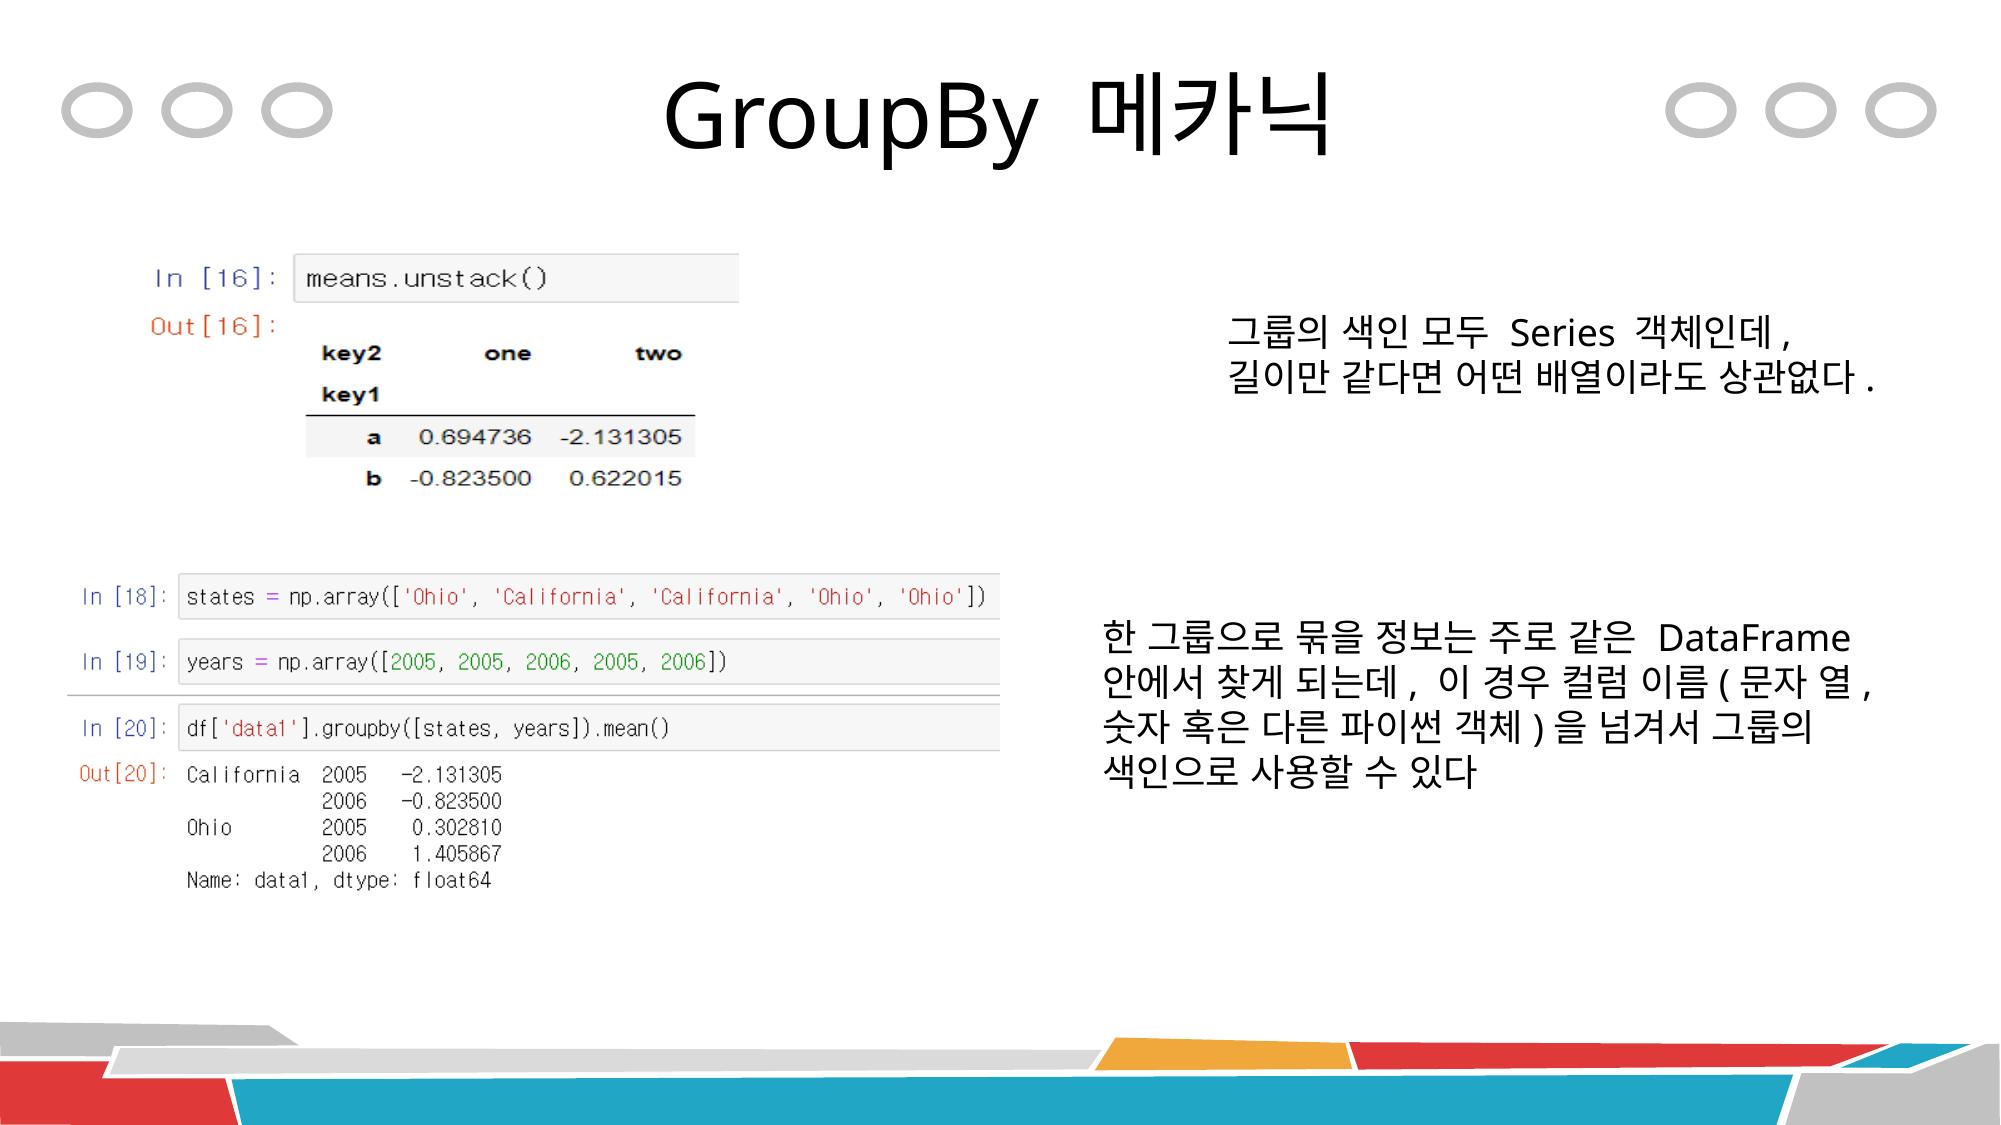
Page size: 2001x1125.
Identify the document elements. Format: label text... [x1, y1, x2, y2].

text_box 한 그룹으로 묶을 정보는 주로 같은 DataFrame 안에서 찾게 되는데, 이 경우 컬럼 이름(문자 열, 숫자 혹은 다른 파이썬 객체)을 넘겨서 그룹의 색인으로 사용할 수 있다 [1087, 606, 1950, 802]
title GroupBy 메카닉 [350, 18, 1650, 206]
picture [67, 562, 1001, 908]
picture [138, 239, 739, 503]
text_box 그룹의 색인 모두 Series 객체인데, 길이만 같다면 어떤 배열이라도 상관없다. [1213, 301, 1884, 406]
